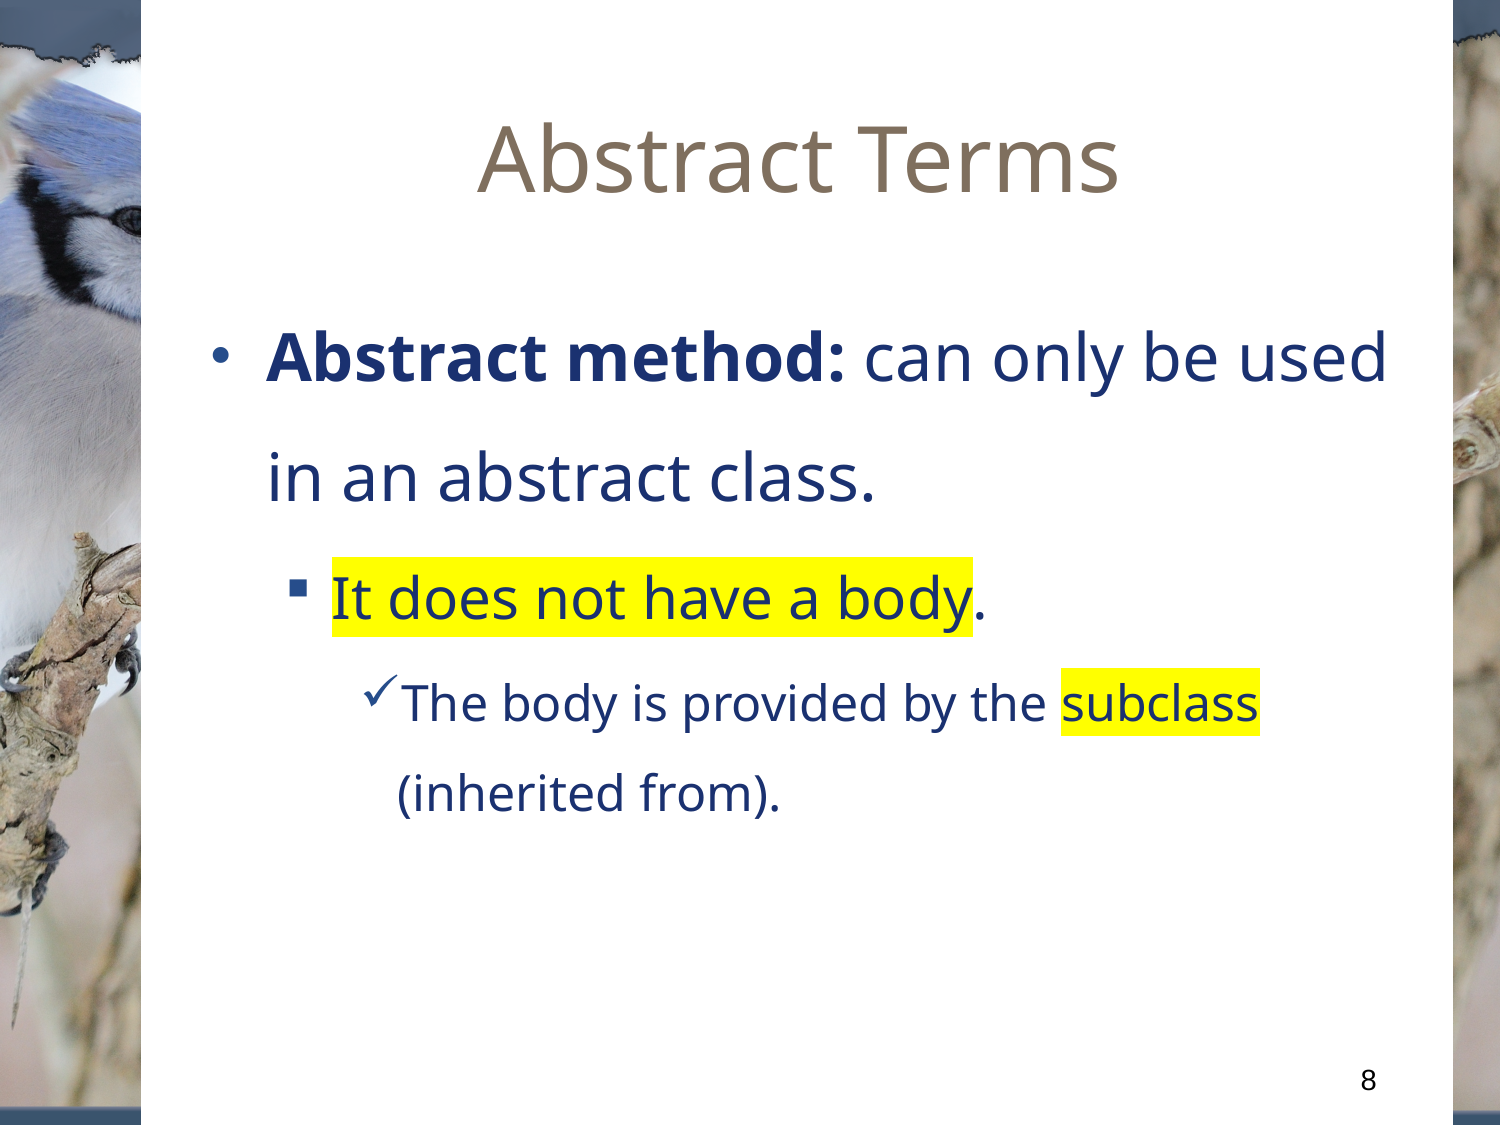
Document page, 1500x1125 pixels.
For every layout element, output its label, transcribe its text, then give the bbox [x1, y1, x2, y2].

title Abstract Terms [162, 62, 1438, 250]
picture [0, 0, 141, 1125]
list Abstract method: can only be used in an abstract class. It does not have a body. The body is provided by the subclass (inherited from). [194, 267, 1420, 968]
picture [1453, 0, 1500, 1125]
